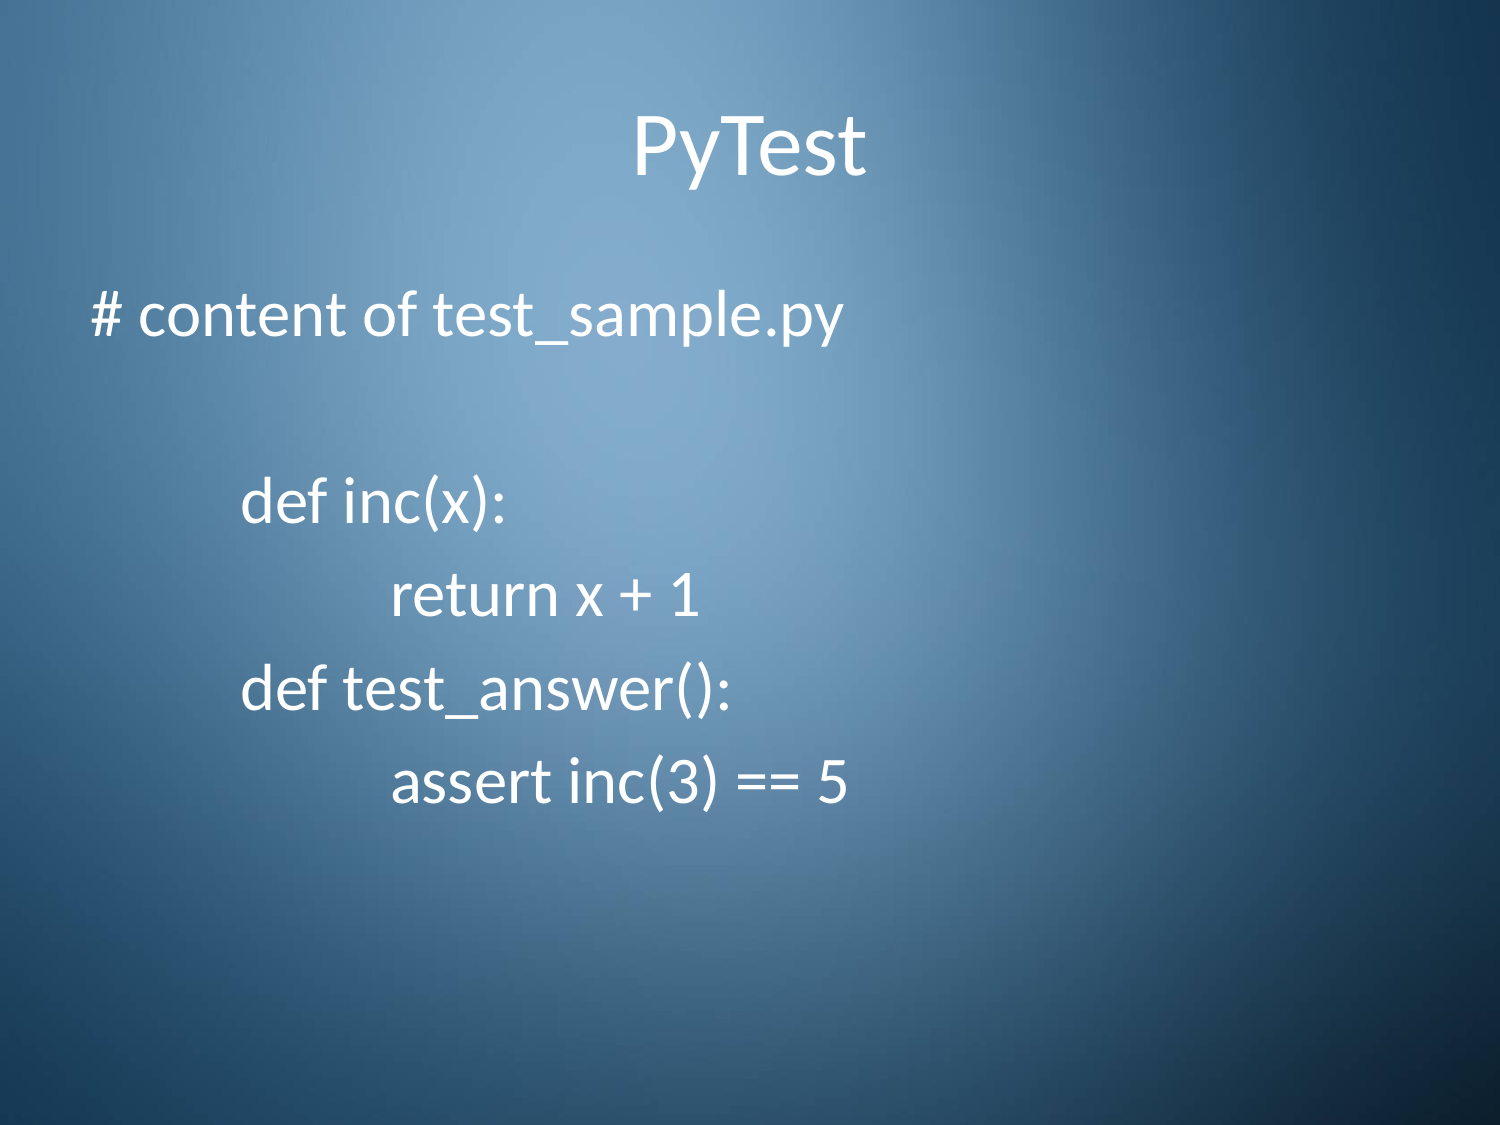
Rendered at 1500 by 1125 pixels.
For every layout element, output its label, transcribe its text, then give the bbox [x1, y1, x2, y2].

title PyTest [75, 45, 1425, 233]
picture [0, 0, 1500, 1125]
list # content of test_sample.py def inc(x): return x + 1 def test_answer(): assert inc(3) == 5 [75, 262, 1425, 1005]
